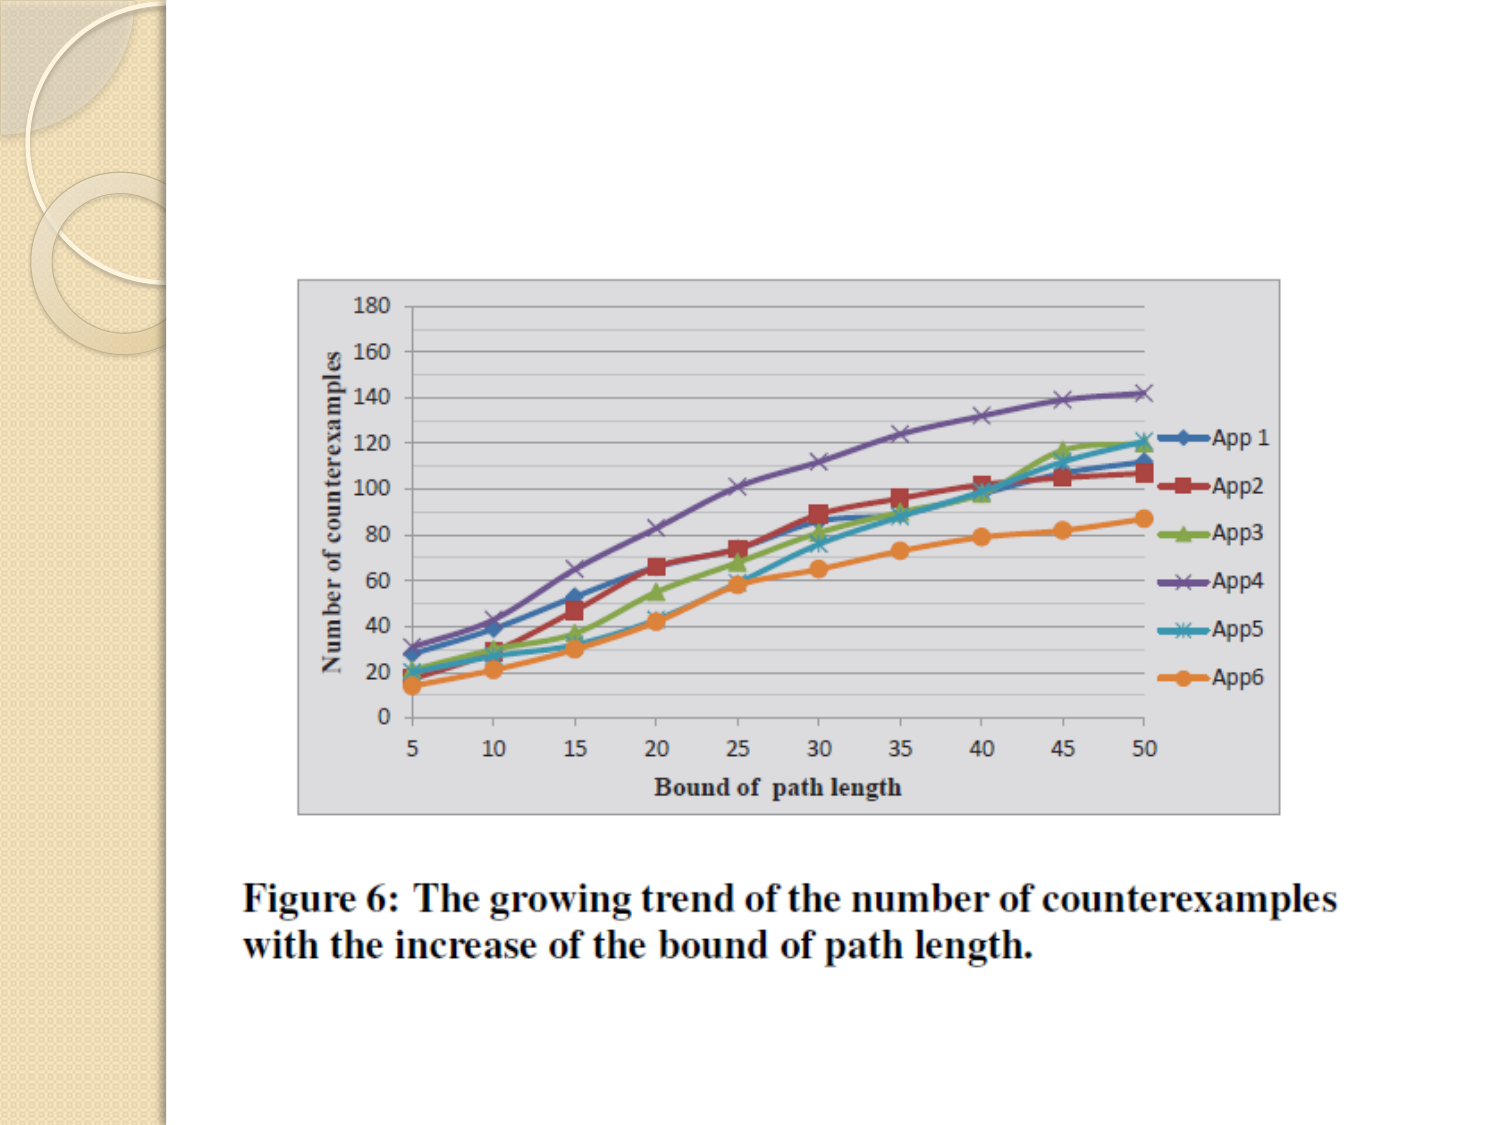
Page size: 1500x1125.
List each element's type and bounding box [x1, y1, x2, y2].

picture [194, 207, 1381, 1007]
